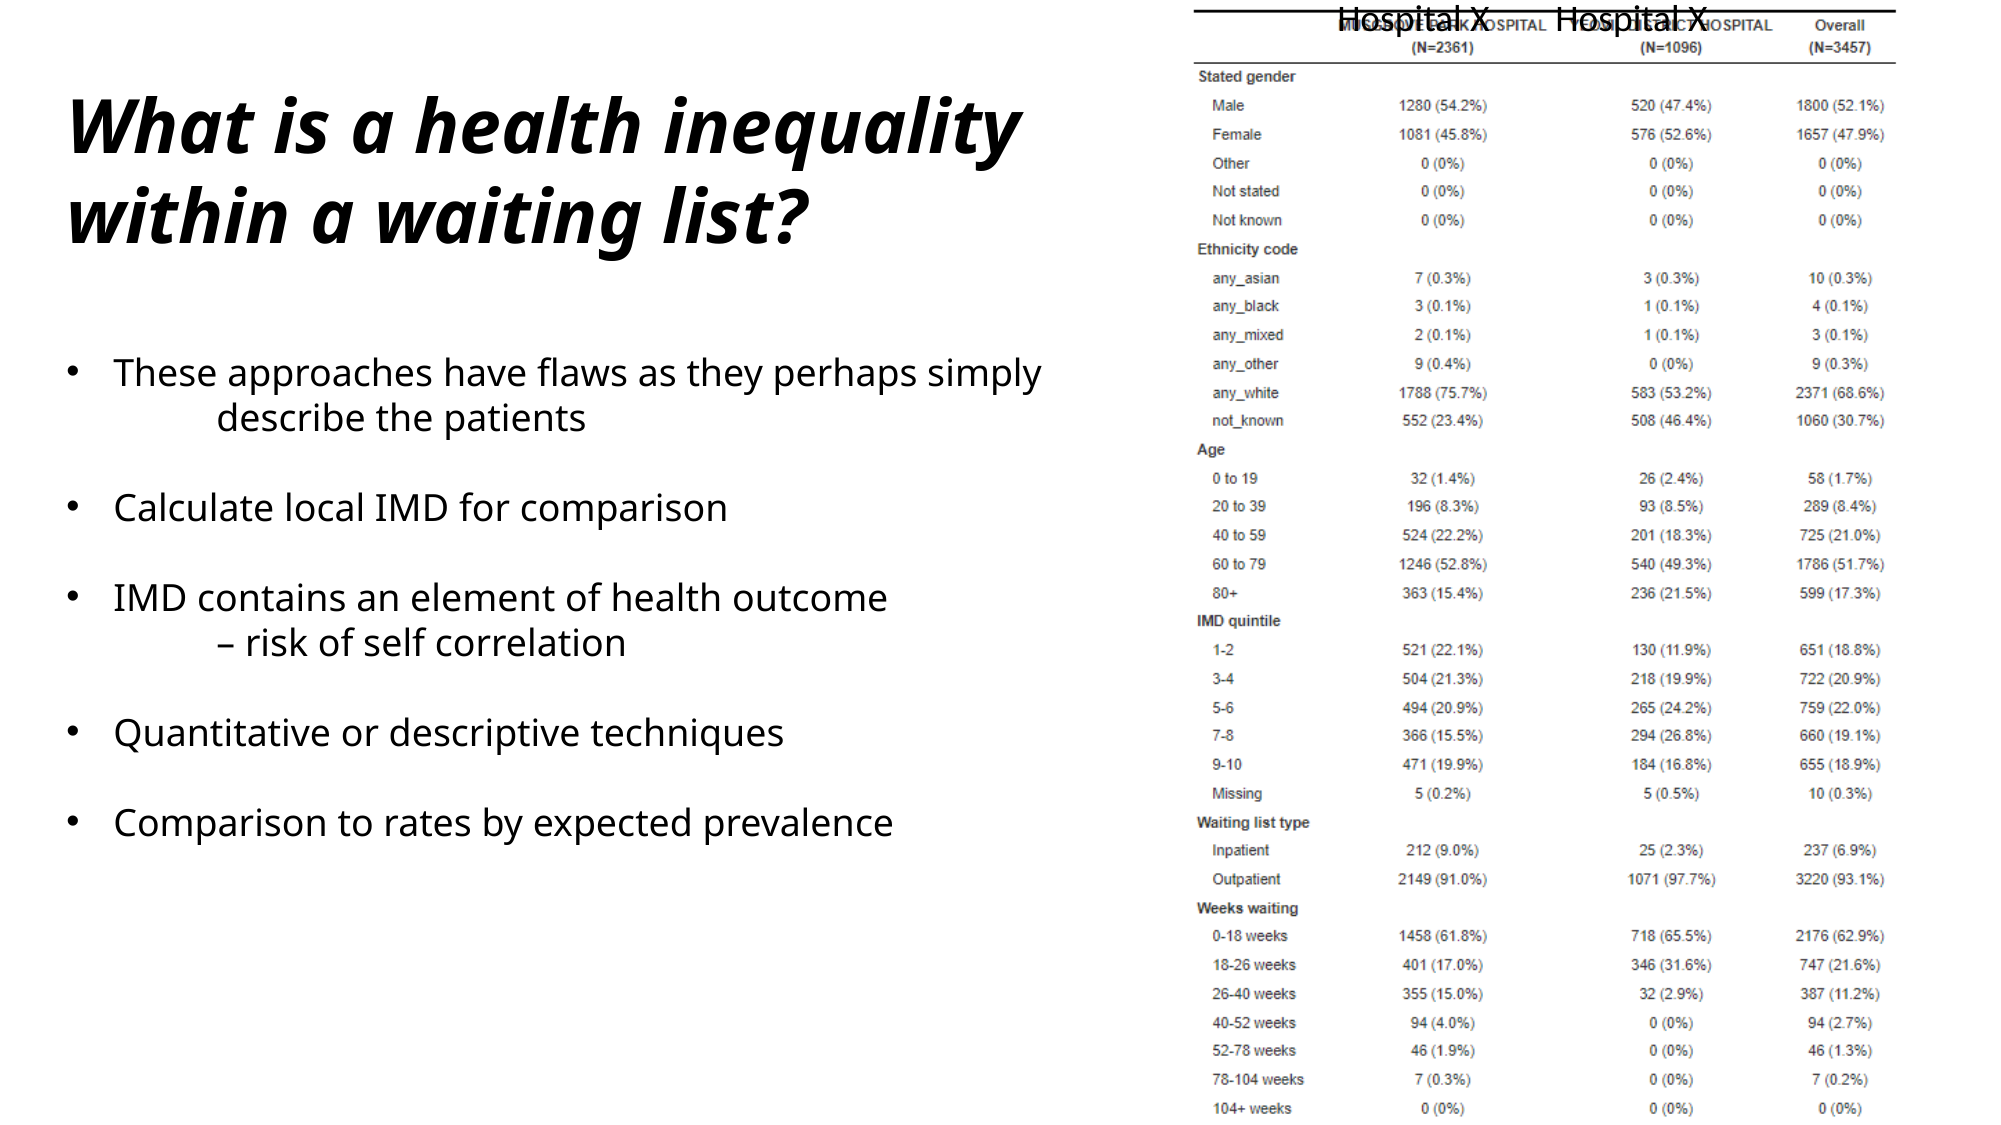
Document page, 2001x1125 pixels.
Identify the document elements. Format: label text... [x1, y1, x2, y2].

picture [1183, 0, 1903, 1125]
text_box What is a health inequality within a waiting list? These approaches have flaws as they perhaps simply describe the patients Calculate local IMD for comparison IMD contains an element of health outcome – risk of self correlation Quantitative or descriptive techniques Comparison to rates by expected prevalence [51, 71, 1183, 1031]
